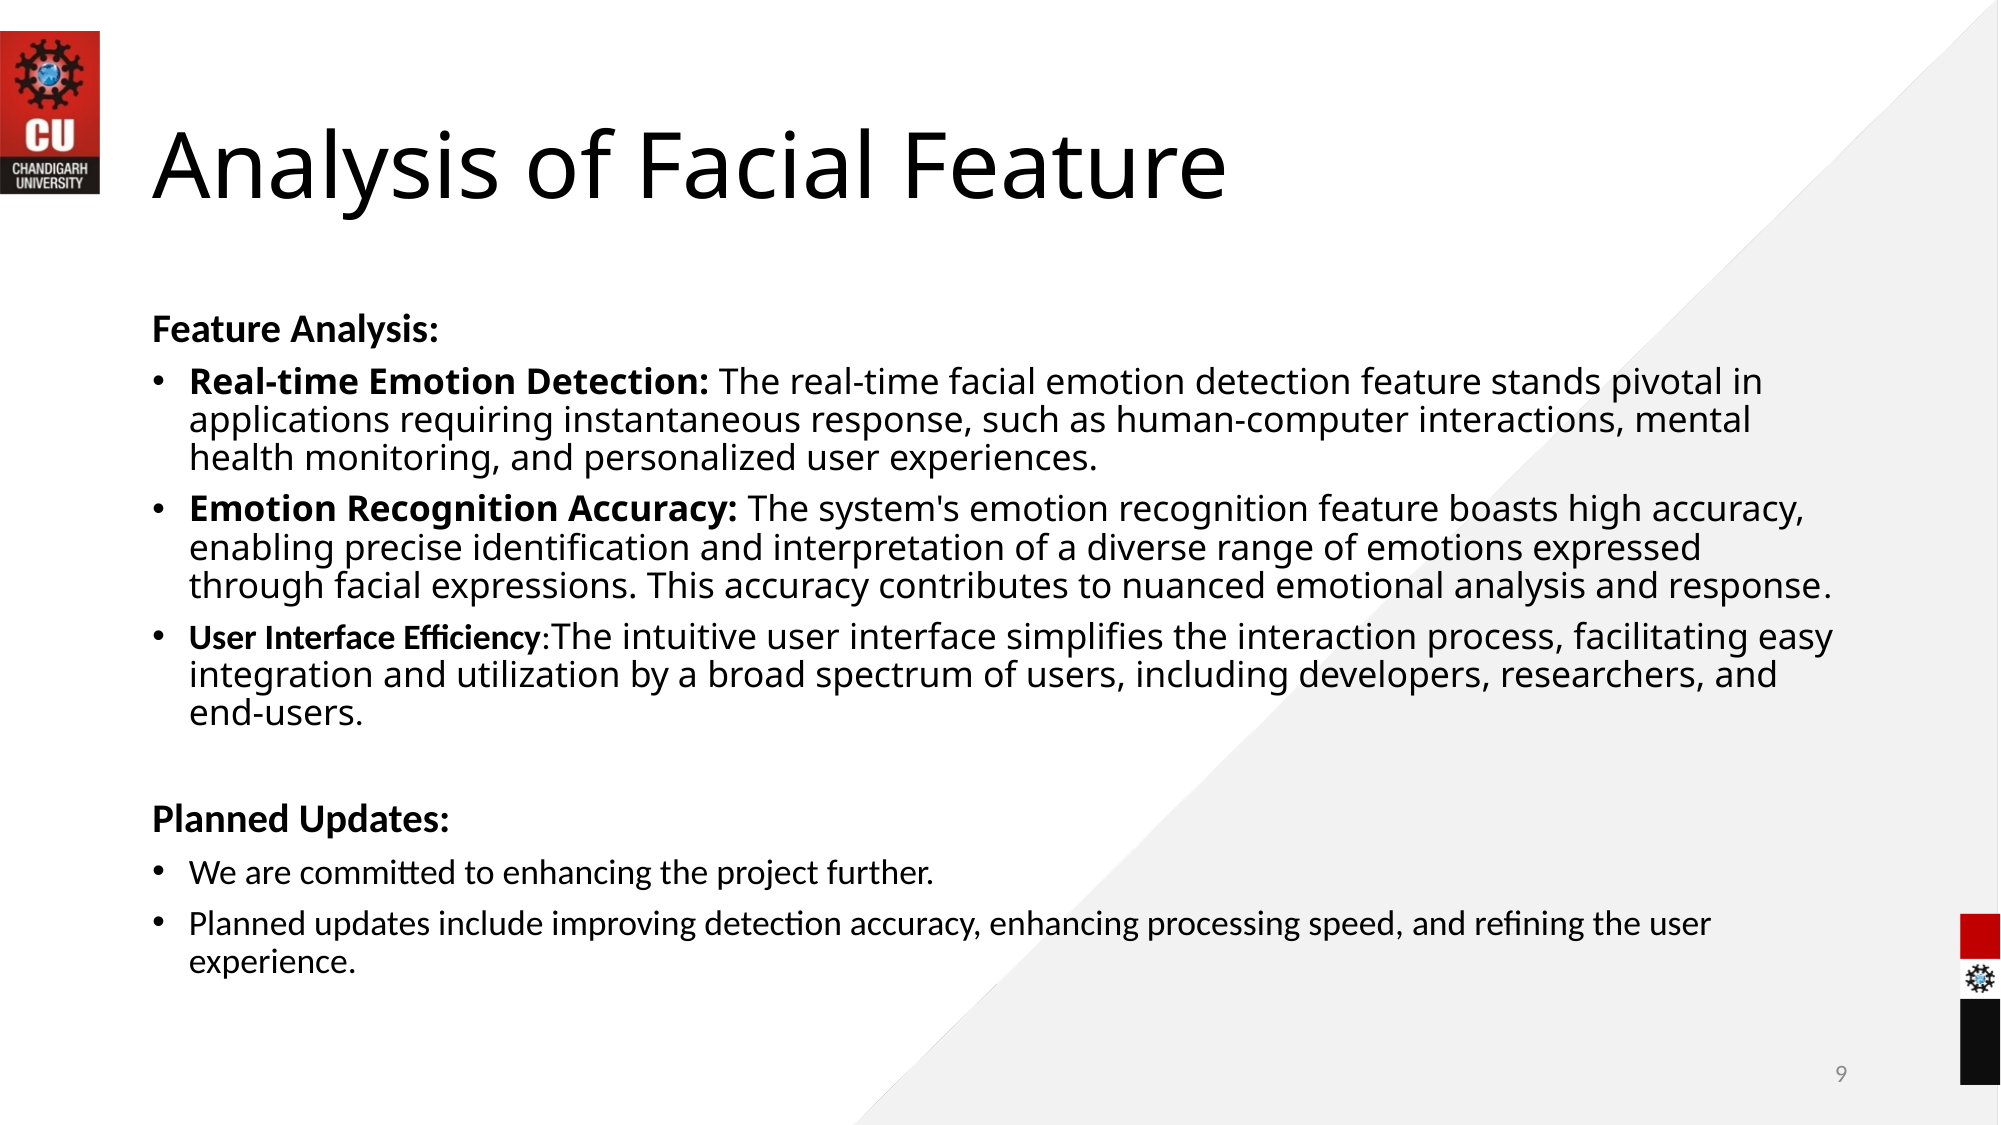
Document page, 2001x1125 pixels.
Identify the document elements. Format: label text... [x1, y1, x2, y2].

picture [0, 0, 2001, 1125]
slide_number 9 [1412, 1042, 1863, 1103]
list Feature Analysis: Real-time Emotion Detection: The real-time facial emotion detection feature stands pivotal in applications requiring instantaneous response, such as human-computer interactions, mental health monitoring, and personalized user experiences. Emotion Recognition Accuracy: The system's emotion recognition feature boasts high accuracy, enabling precise identification and interpretation of a diverse range of emotions expressed through facial expressions. This accuracy contributes to nuanced emotional analysis and response. User Interface Efficiency:The intuitive user interface simplifies the interaction process, facilitating easy integration and utilization by a broad spectrum of users, including developers, researchers, and end-users. Planned Updates: We are committed to enhancing the project further. Planned updates include improving detection accuracy, enhancing processing speed, and refining the user experience. [137, 299, 1863, 1014]
title Analysis of Facial Feature [137, 59, 1863, 278]
